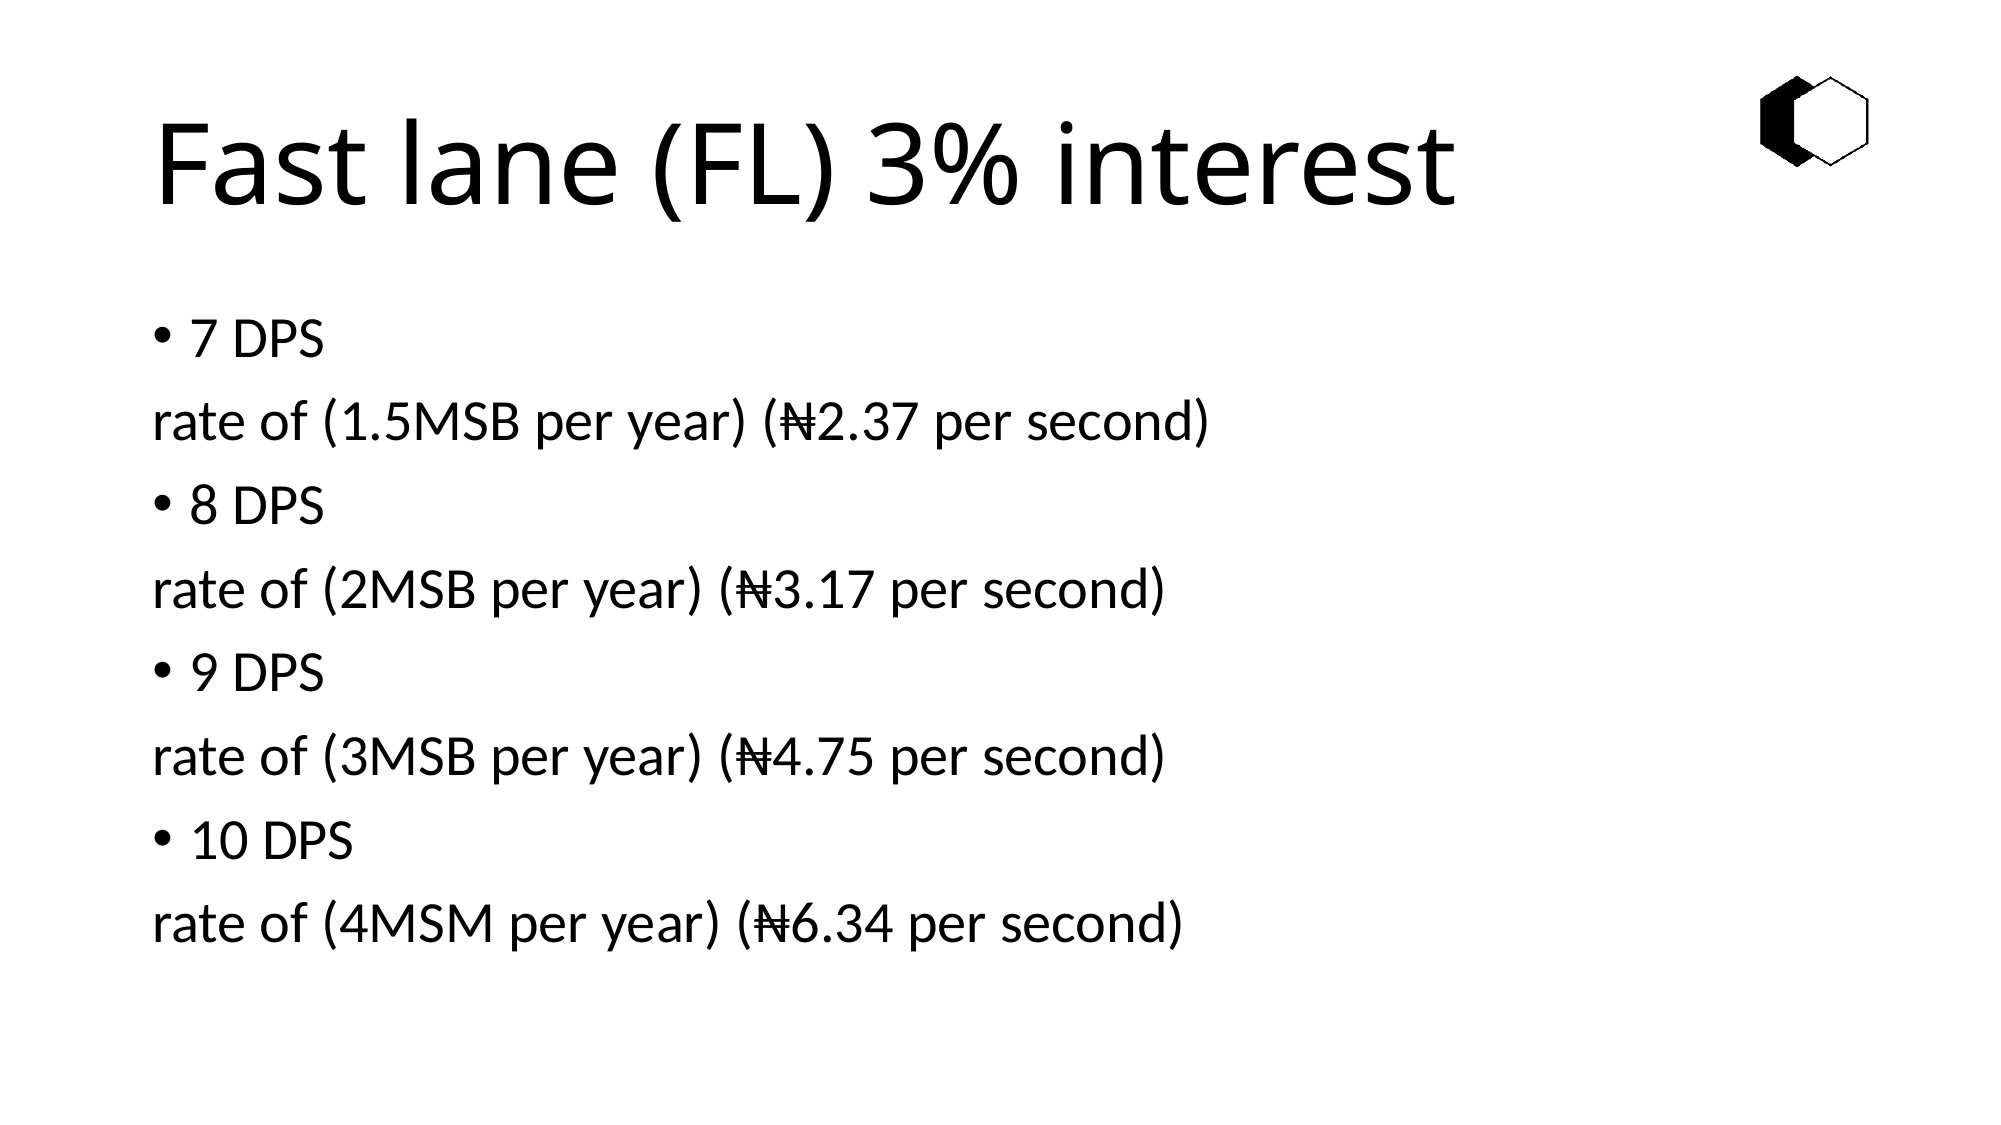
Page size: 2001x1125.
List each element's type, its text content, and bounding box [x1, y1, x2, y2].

title Fast lane (FL) 3% interest [137, 59, 1863, 278]
list 7 DPS rate of (1.5MSB per year) (₦2.37 per second) 8 DPS rate of (2MSB per year) (₦3.17 per second) 9 DPS rate of (3MSB per year) (₦4.75 per second) 10 DPS rate of (4MSM per year) (₦6.34 per second) [137, 299, 1863, 1014]
picture [1647, 37, 1973, 221]
